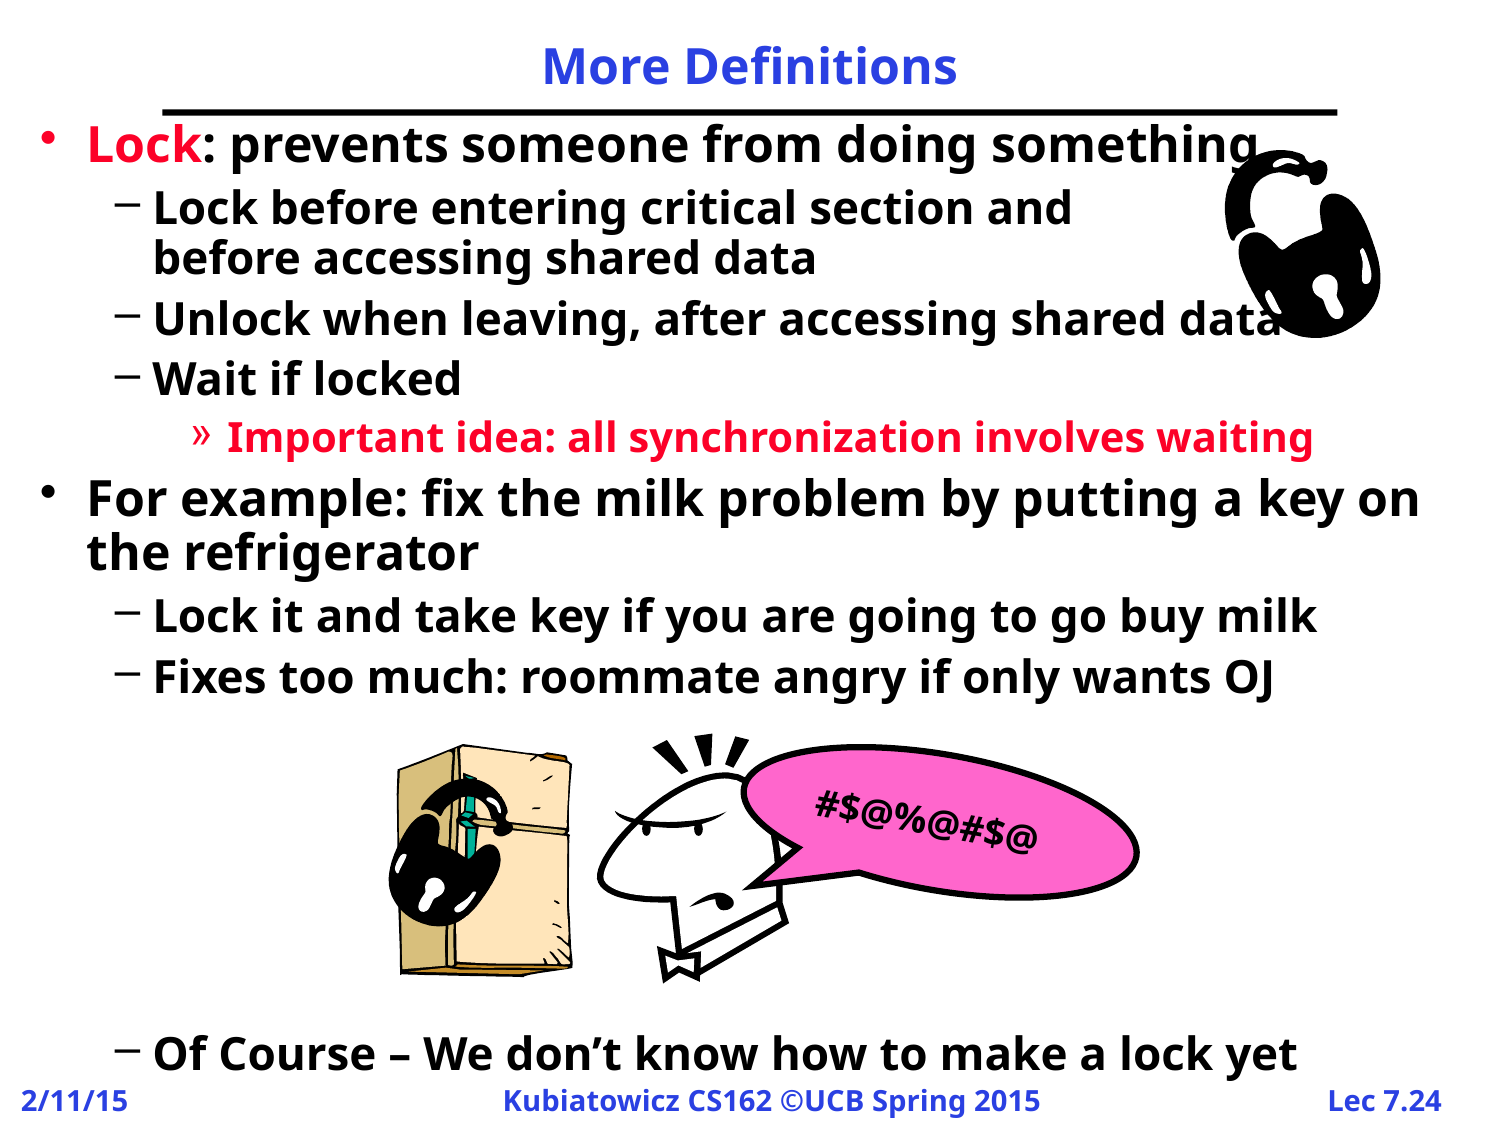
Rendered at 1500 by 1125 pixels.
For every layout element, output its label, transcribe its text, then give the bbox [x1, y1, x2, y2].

title More Definitions [162, 24, 1338, 112]
picture [1224, 149, 1381, 339]
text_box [376, 733, 1140, 984]
list Lock: prevents someone from doing something Lock before entering critical section and before accessing shared data Unlock when leaving, after accessing shared data Wait if locked Important idea: all synchronization involves waiting For example: fix the milk problem by putting a key on the refrigerator Lock it and take key if you are going to go buy milk Fixes too much: roommate angry if only wants OJ Of Course – We don’t know how to make a lock yet [24, 112, 1438, 1088]
